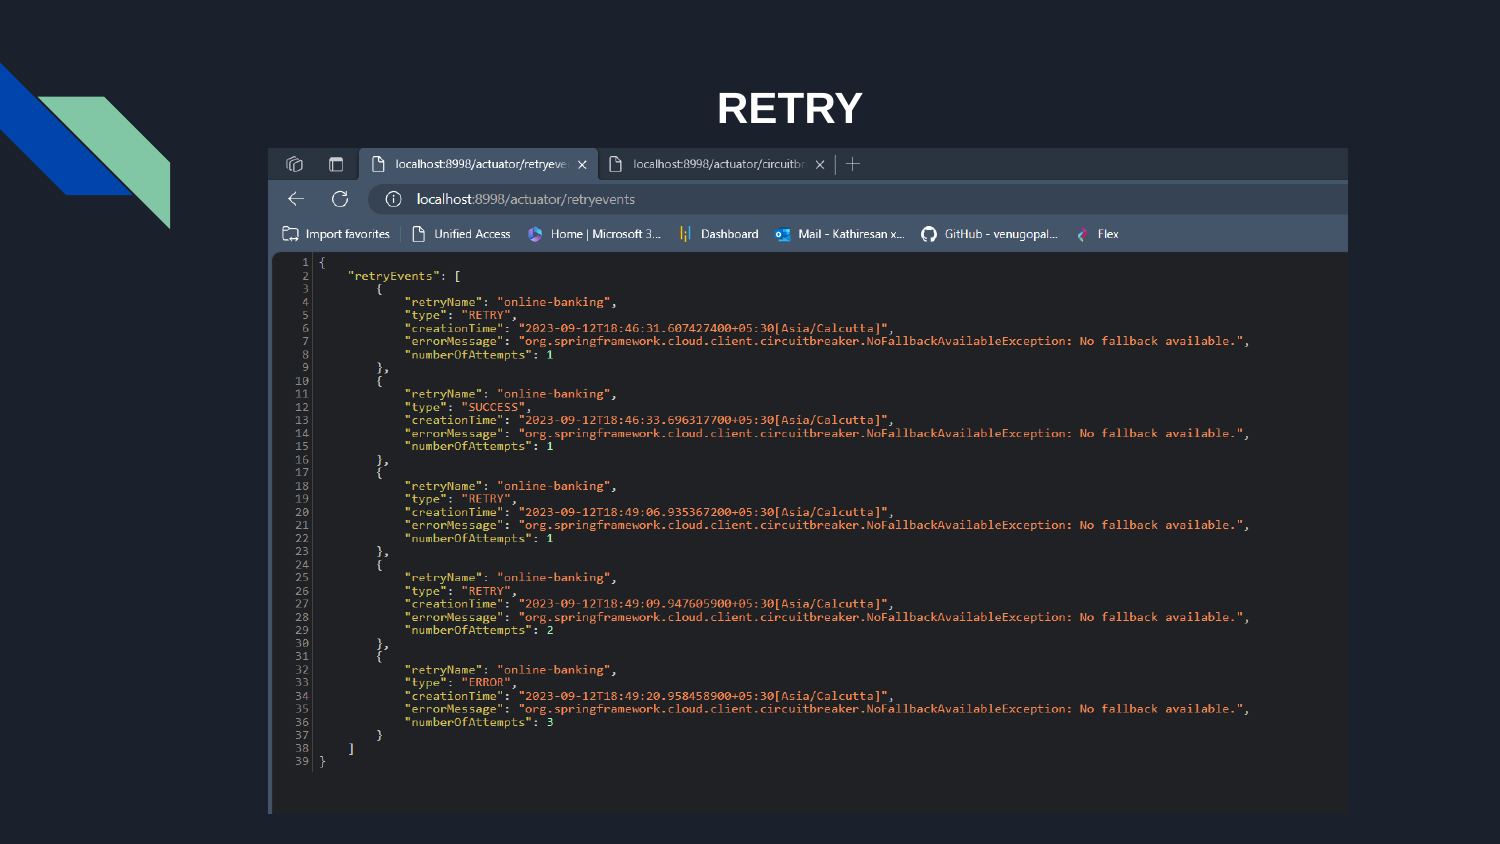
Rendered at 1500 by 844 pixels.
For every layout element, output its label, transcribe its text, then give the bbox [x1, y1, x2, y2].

title RETRY [212, 64, 1368, 129]
picture [268, 147, 1348, 814]
